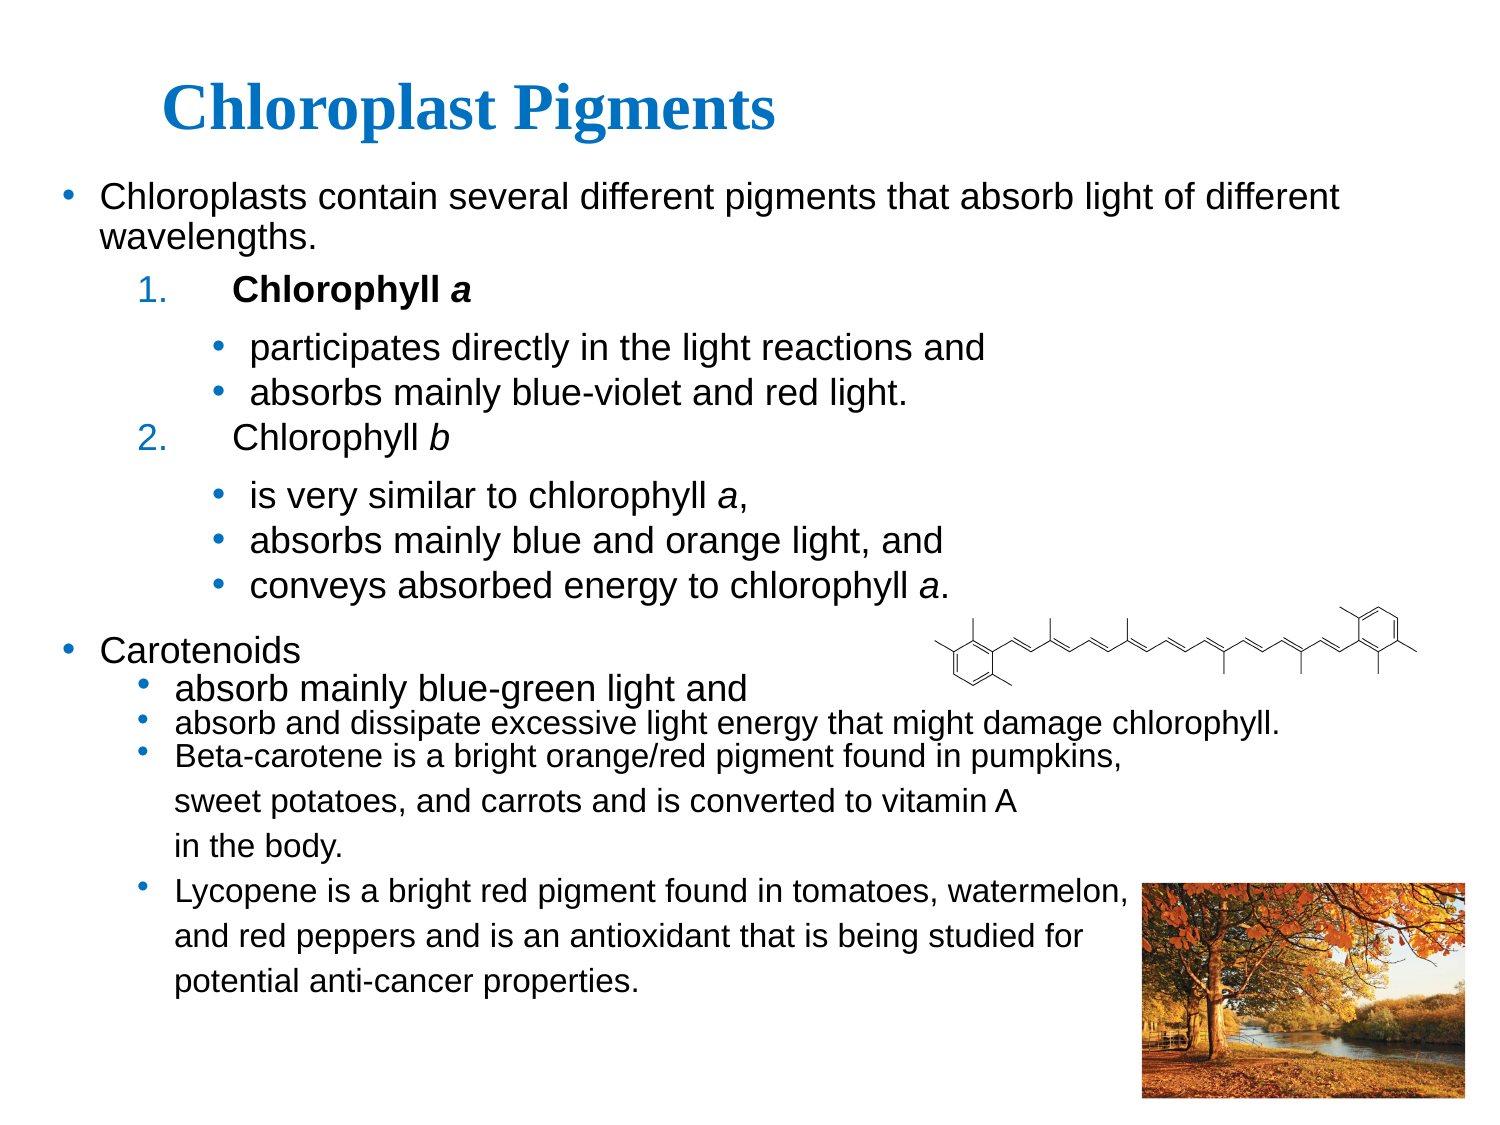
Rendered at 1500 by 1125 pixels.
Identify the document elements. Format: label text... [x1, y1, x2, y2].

list Chloroplasts contain several different pigments that absorb light of different wavelengths. Chlorophyll a participates directly in the light reactions and absorbs mainly blue-violet and red light. Chlorophyll b is very similar to chlorophyll a, absorbs mainly blue and orange light, and conveys absorbed energy to chlorophyll a. Carotenoids absorb mainly blue-green light and absorb and dissipate excessive light energy that might damage chlorophyll. Beta-carotene is a bright orange/red pigment found in pumpkins, sweet potatoes, and carrots and is converted to vitamin A in the body. Lycopene is a bright red pigment found in tomatoes, watermelon, and red peppers and is an antioxidant that is being studied for potential anti-cancer properties. [47, 169, 1449, 1007]
title Chloroplast Pigments [146, 64, 832, 154]
picture [1140, 881, 1467, 1100]
picture [916, 588, 1435, 704]
